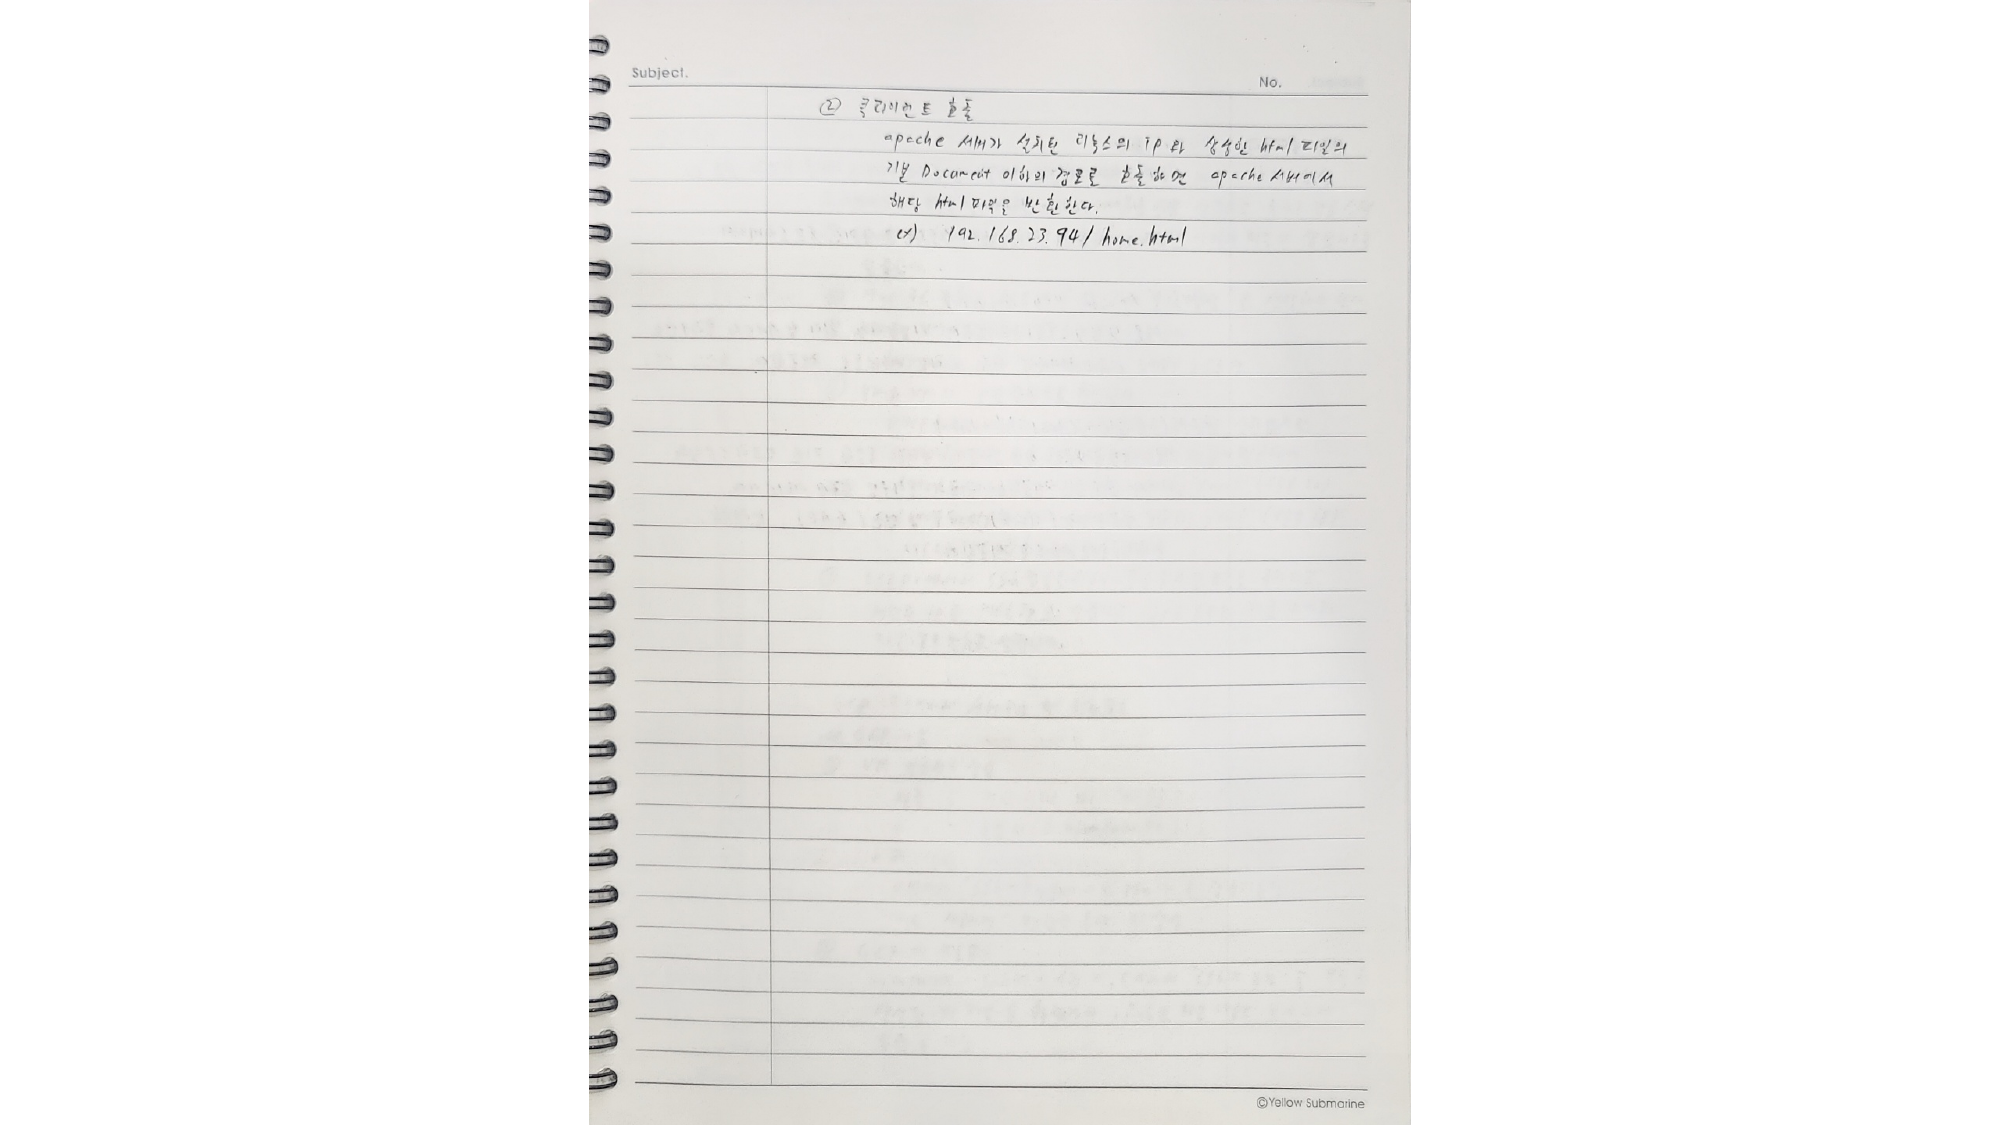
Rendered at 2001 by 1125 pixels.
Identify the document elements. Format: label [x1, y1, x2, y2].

picture [589, 0, 1411, 1125]
